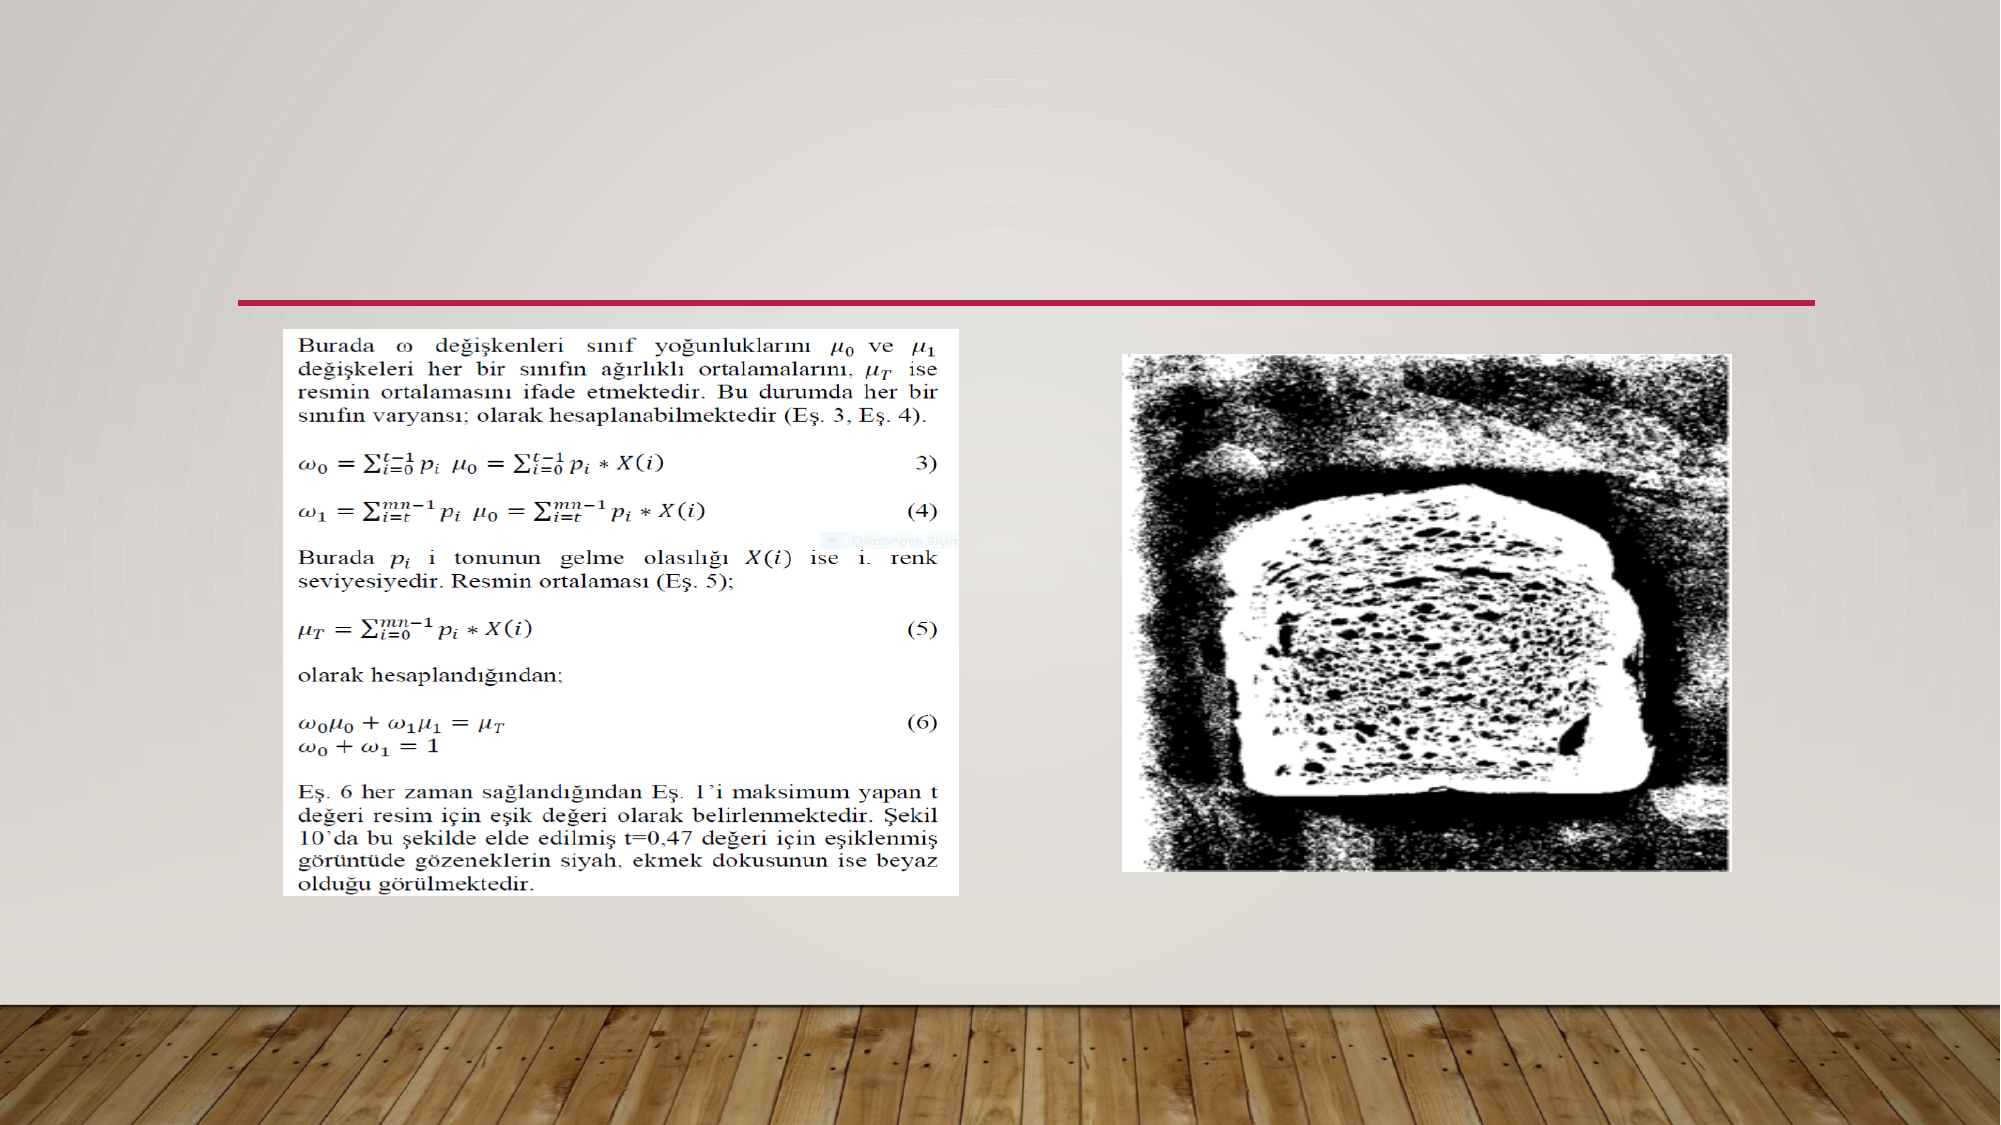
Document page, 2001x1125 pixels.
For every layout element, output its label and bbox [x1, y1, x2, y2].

list [1122, 354, 1732, 873]
list [283, 329, 959, 896]
picture [0, 1005, 2000, 1125]
